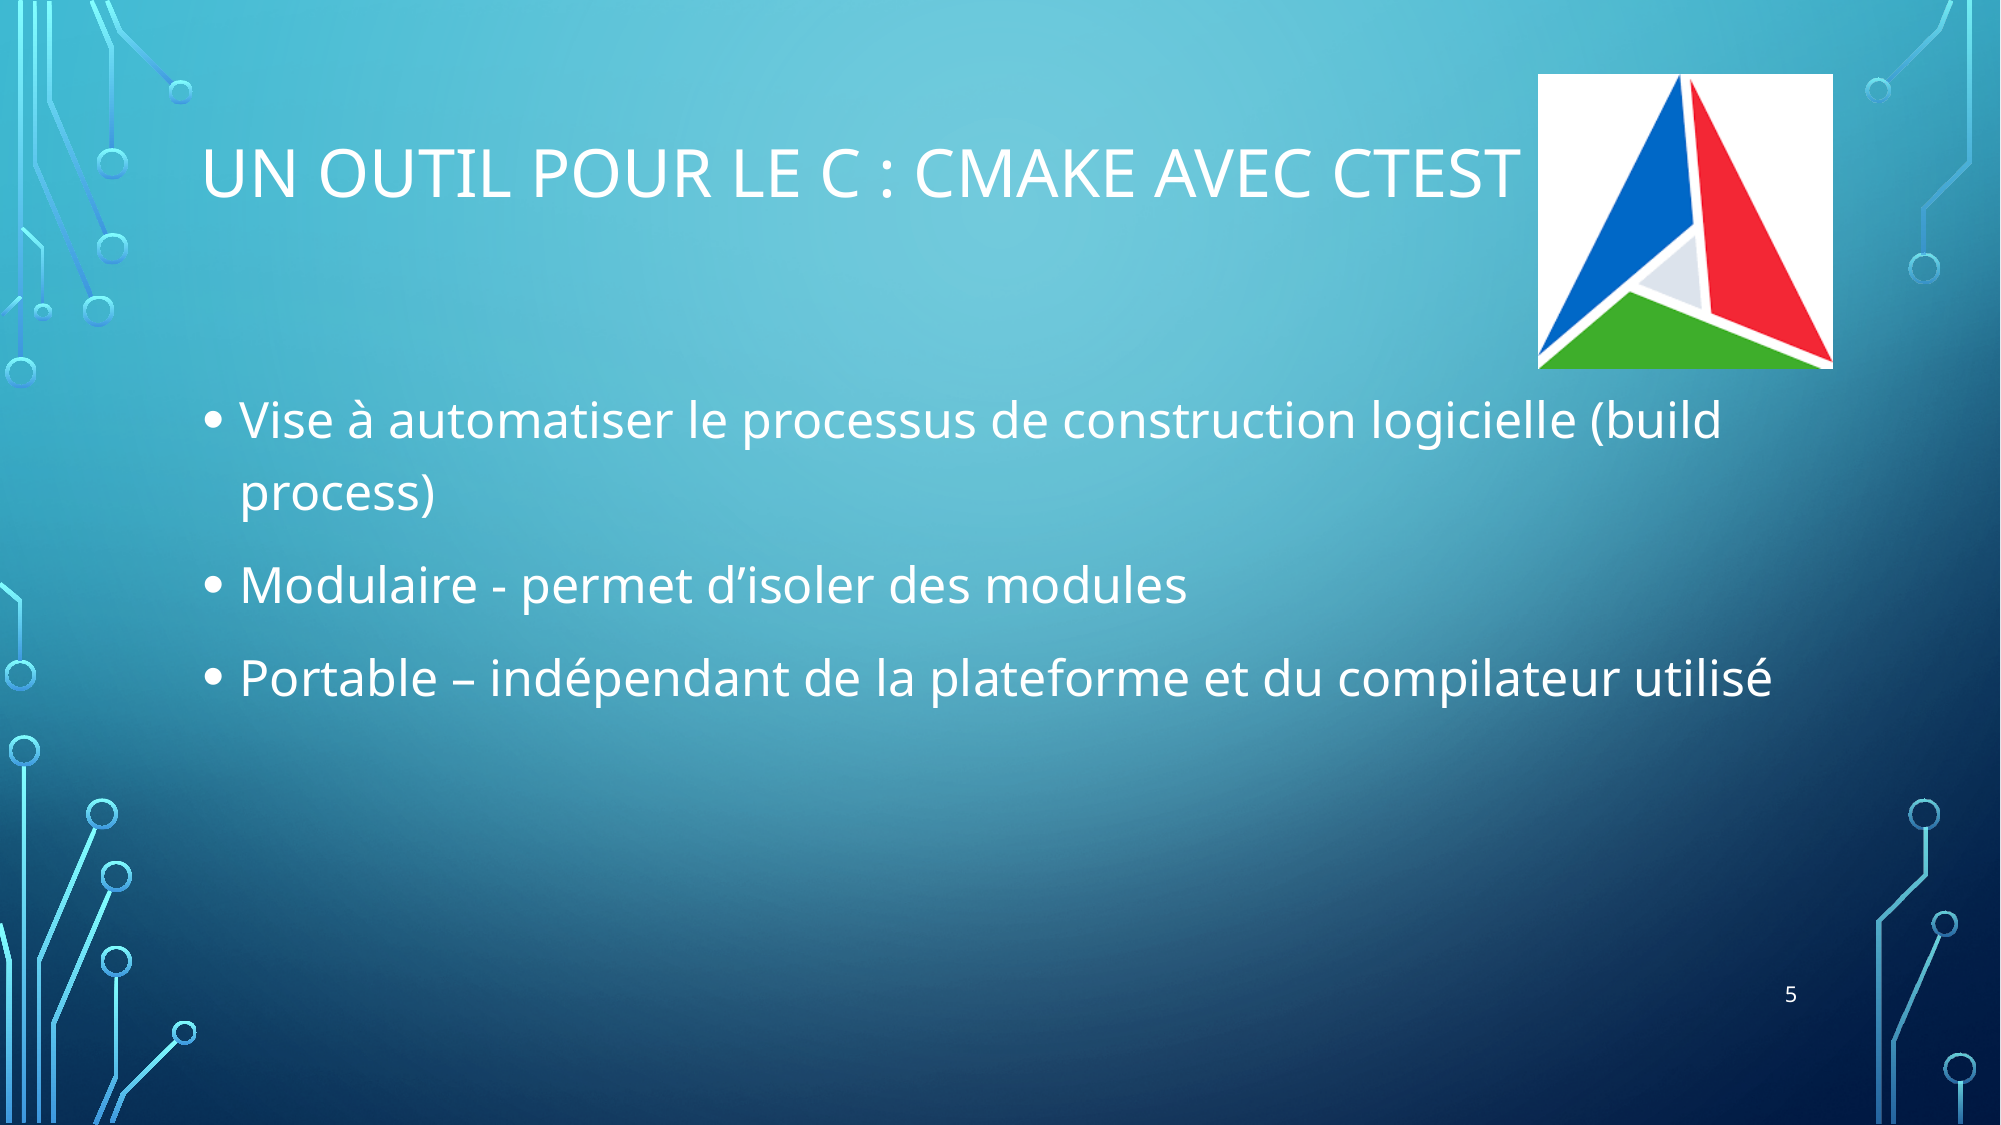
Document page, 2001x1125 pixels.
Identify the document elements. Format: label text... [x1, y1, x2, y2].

picture [1538, 74, 1834, 370]
list Vise à automatiser le processus de construction logicielle (build process) Modulaire - permet d’isoler des modules Portable – indépendant de la plateforme et du compilateur utilisé [187, 369, 1813, 950]
slide_number 5 [1685, 965, 1813, 1025]
title Un outil pour le C : Cmake avec Ctest (1/2) [185, 99, 1538, 343]
